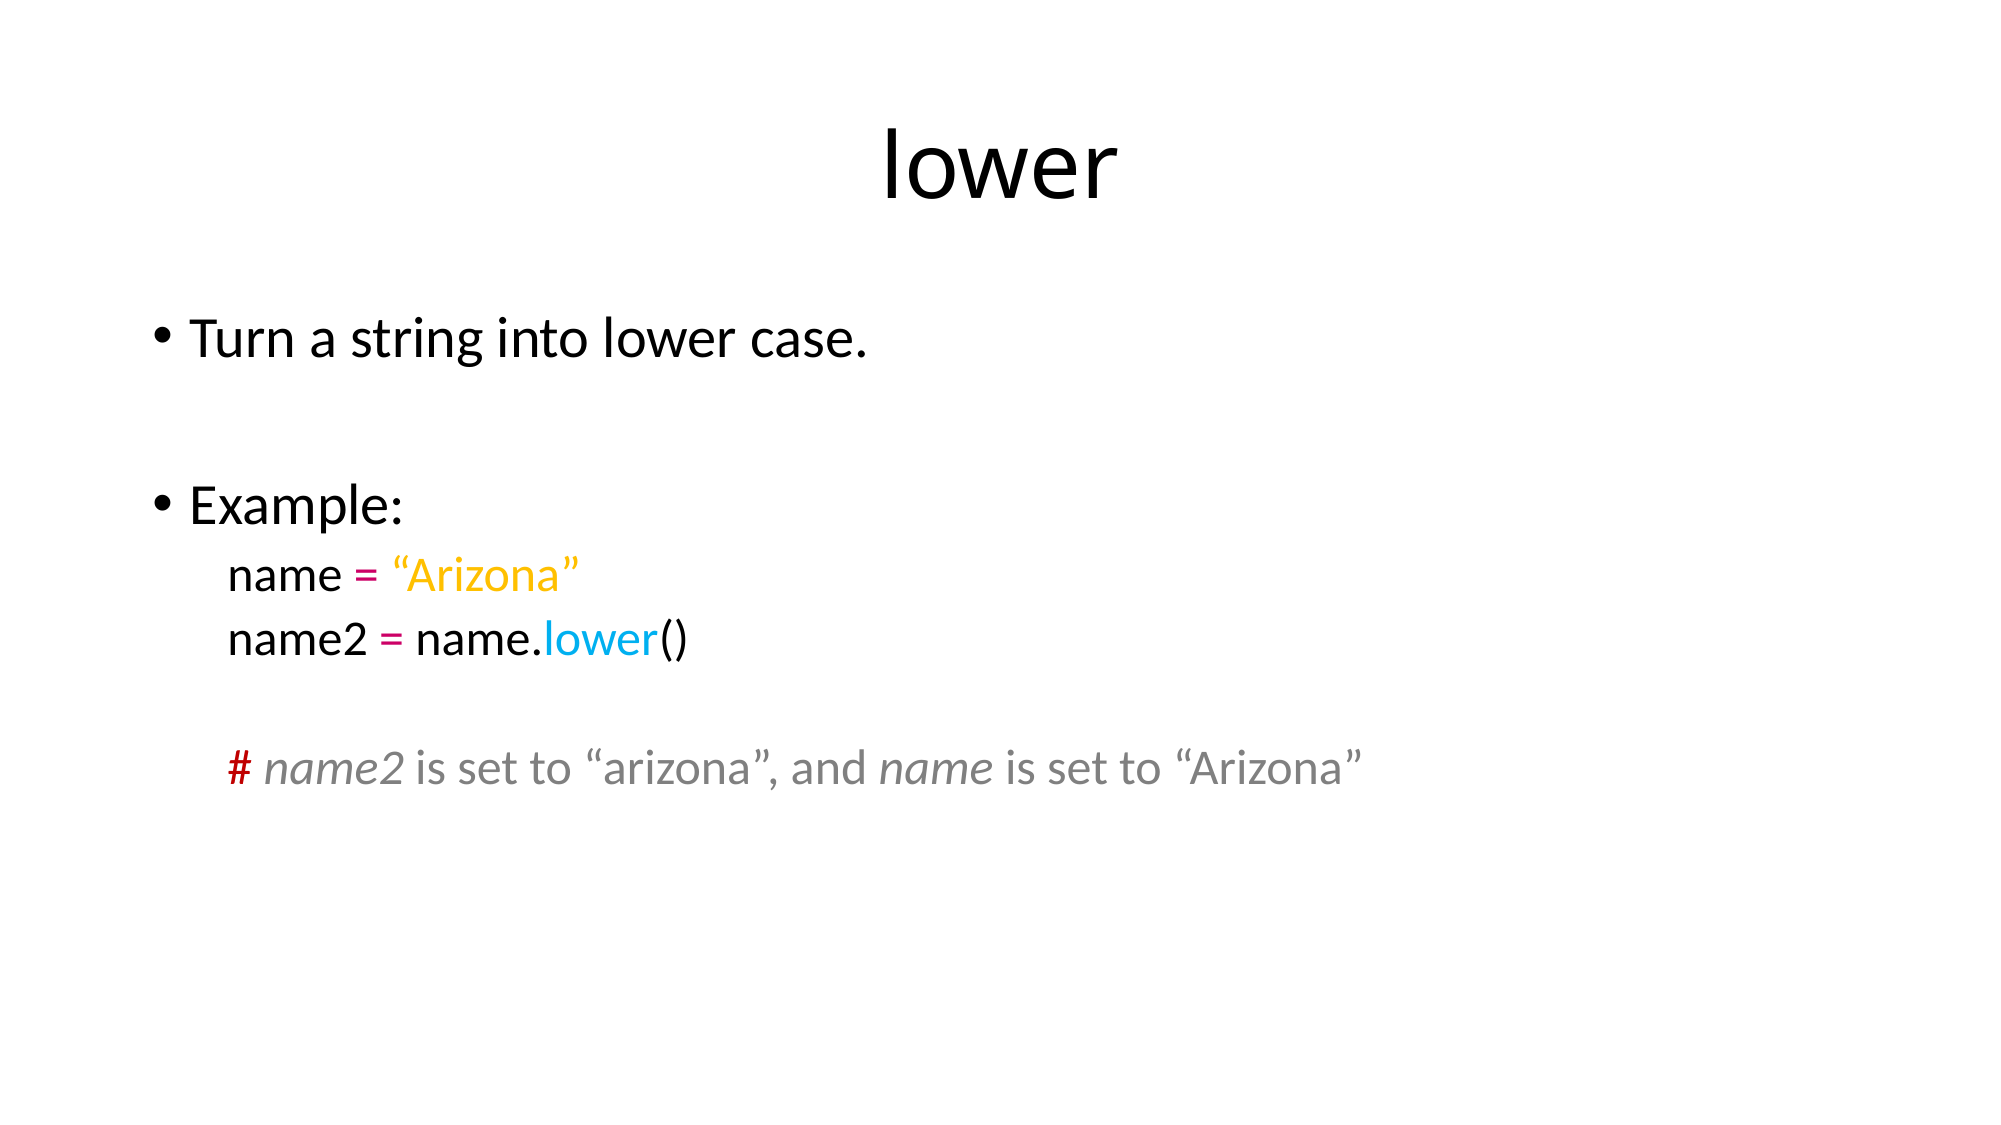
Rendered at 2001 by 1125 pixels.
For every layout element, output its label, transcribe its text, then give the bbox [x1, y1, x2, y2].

title lower [137, 59, 1863, 278]
list Turn a string into lower case. Example: name = “Arizona” name2 = name.lower() # name2 is set to “arizona”, and name is set to “Arizona” [137, 299, 1863, 1014]
